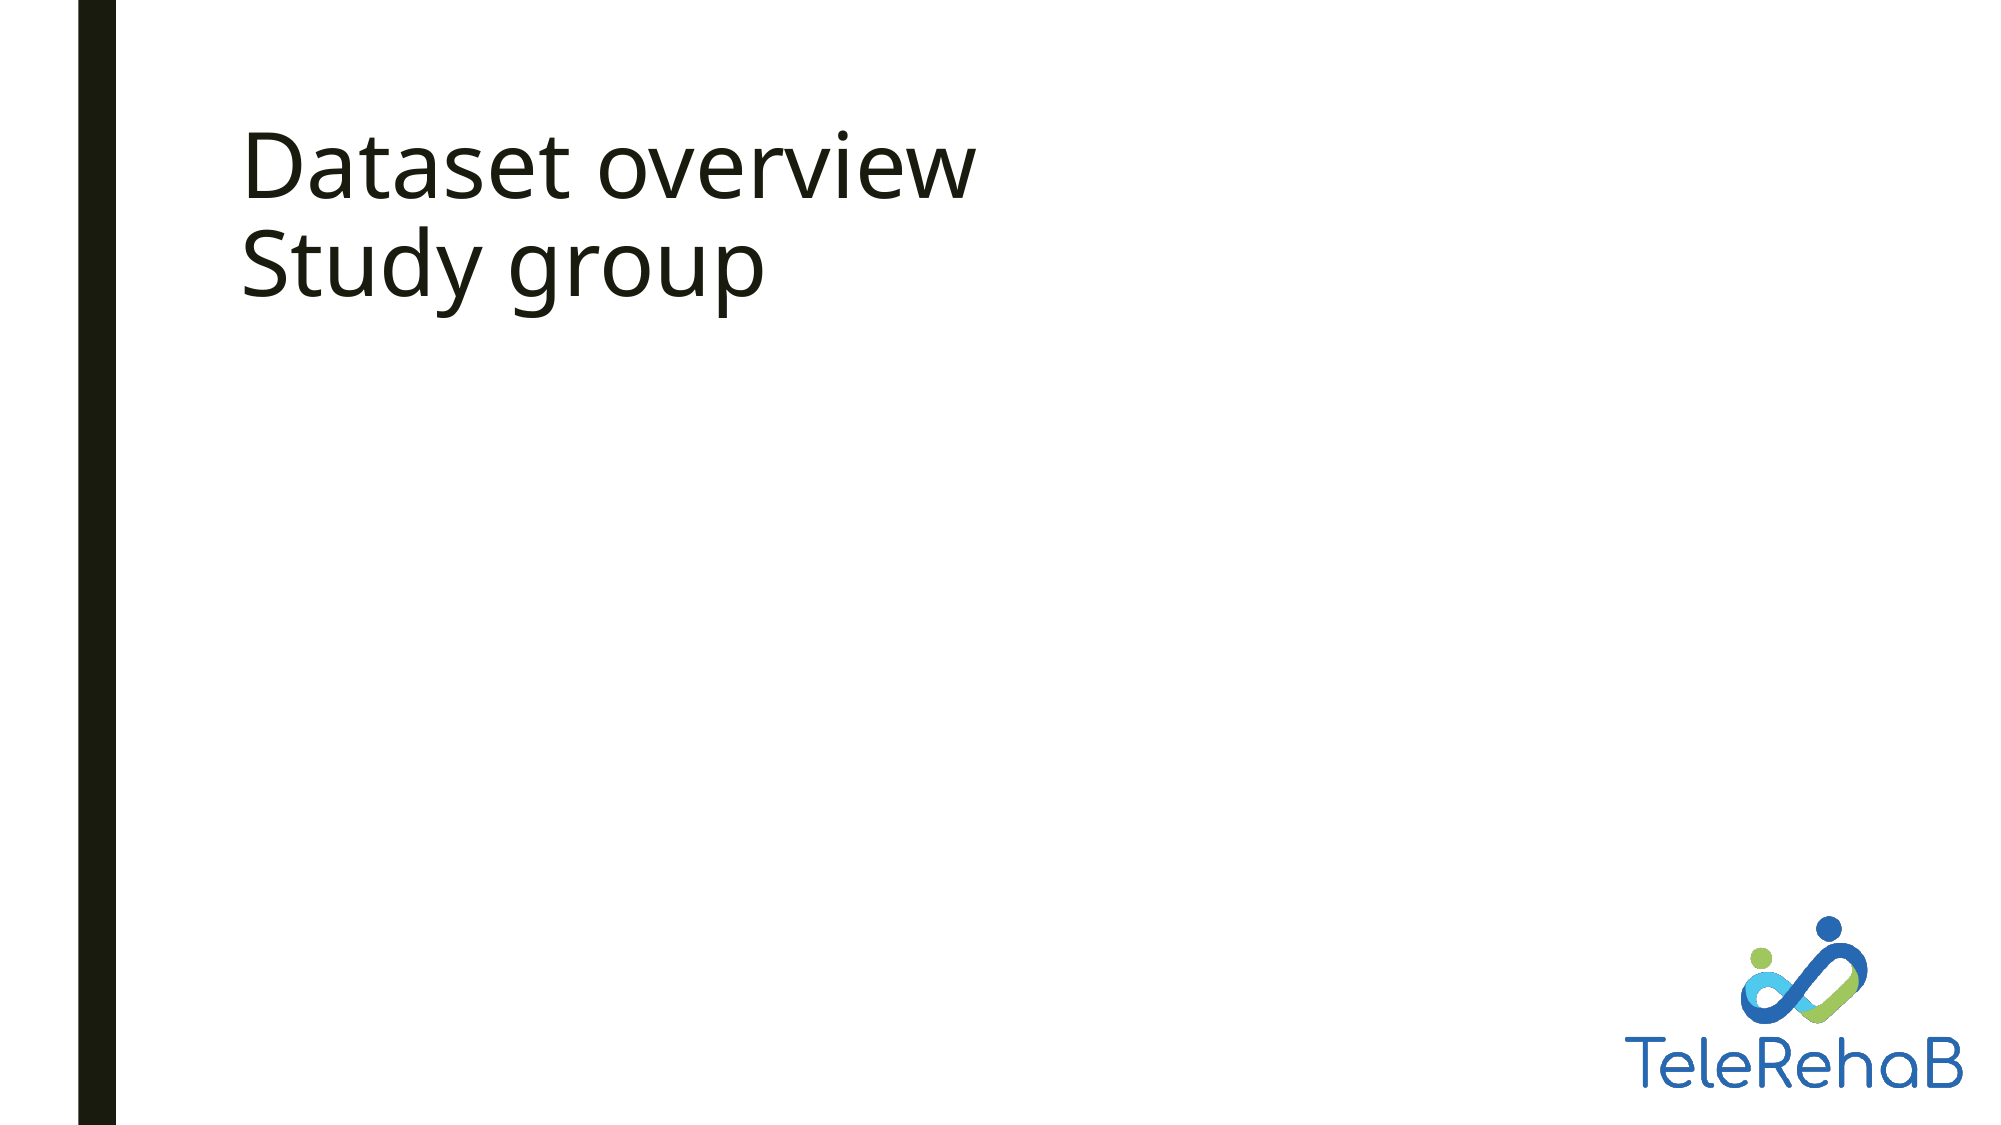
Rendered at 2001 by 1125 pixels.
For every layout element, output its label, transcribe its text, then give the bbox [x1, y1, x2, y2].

title Dataset overview Study group [225, 112, 1800, 357]
picture [1624, 916, 1963, 1088]
